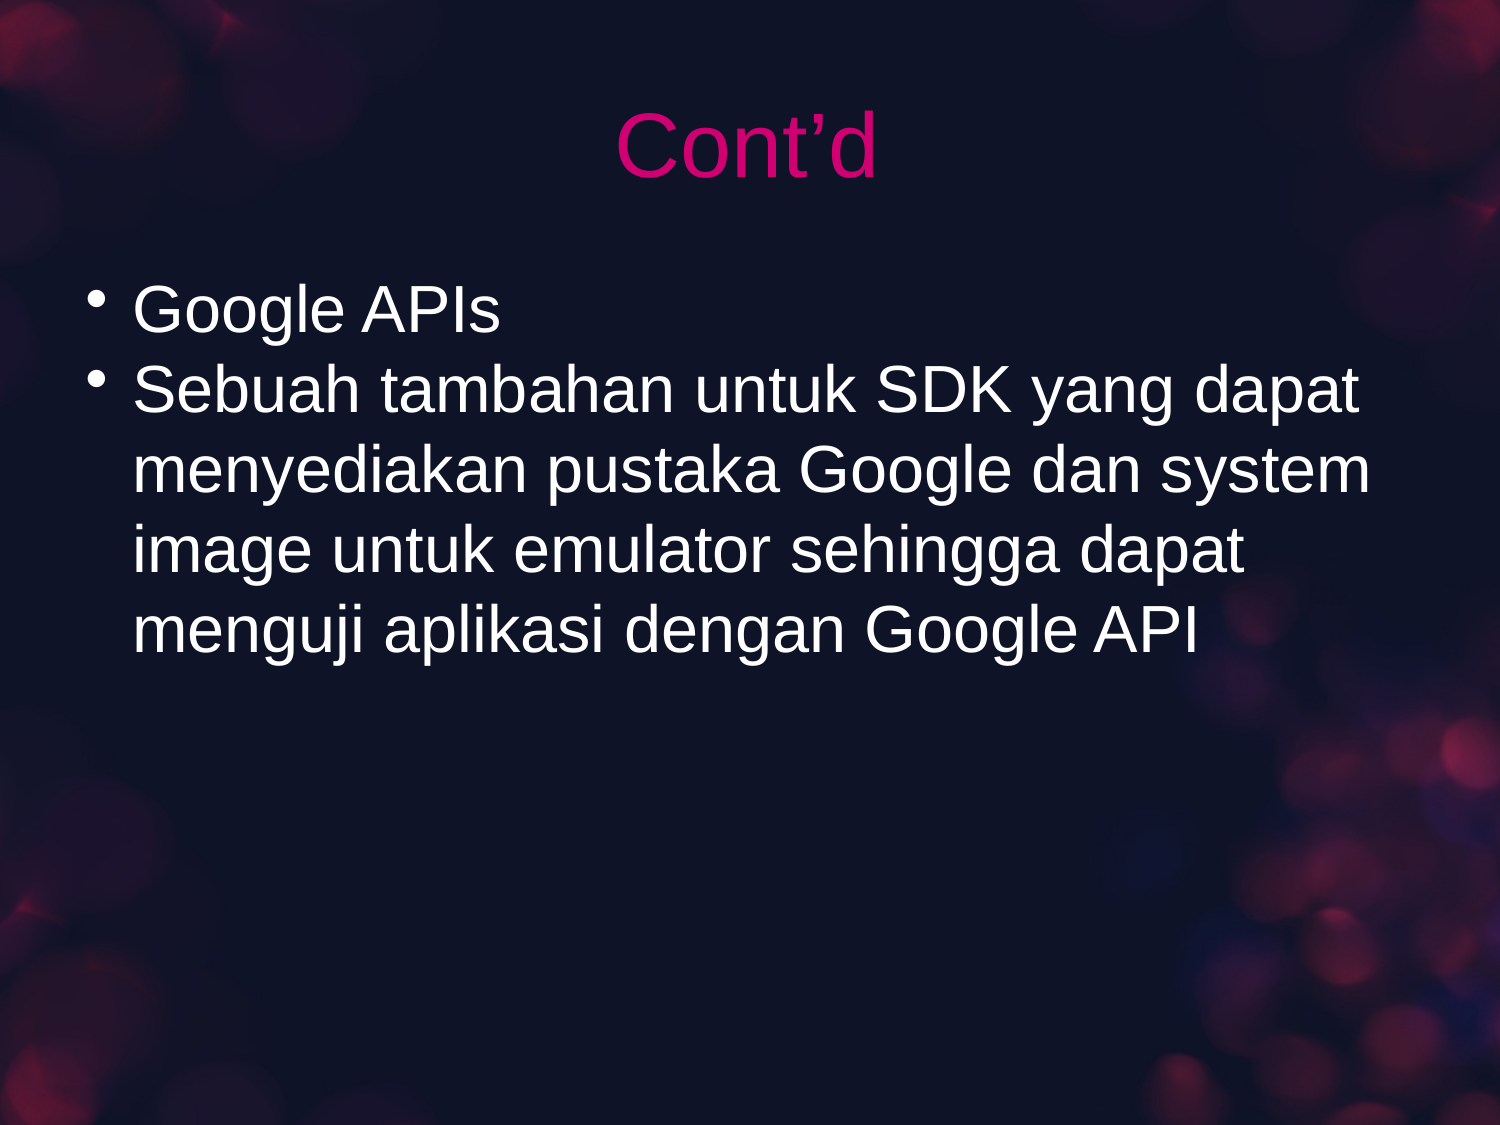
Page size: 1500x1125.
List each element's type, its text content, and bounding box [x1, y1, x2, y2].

title Cont’d [70, 47, 1425, 236]
picture [0, 0, 1500, 1125]
list Google APIs Sebuah tambahan untuk SDK yang dapat menyediakan pustaka Google dan system image untuk emulator sehingga dapat menguji aplikasi dengan Google API [70, 258, 1425, 1001]
